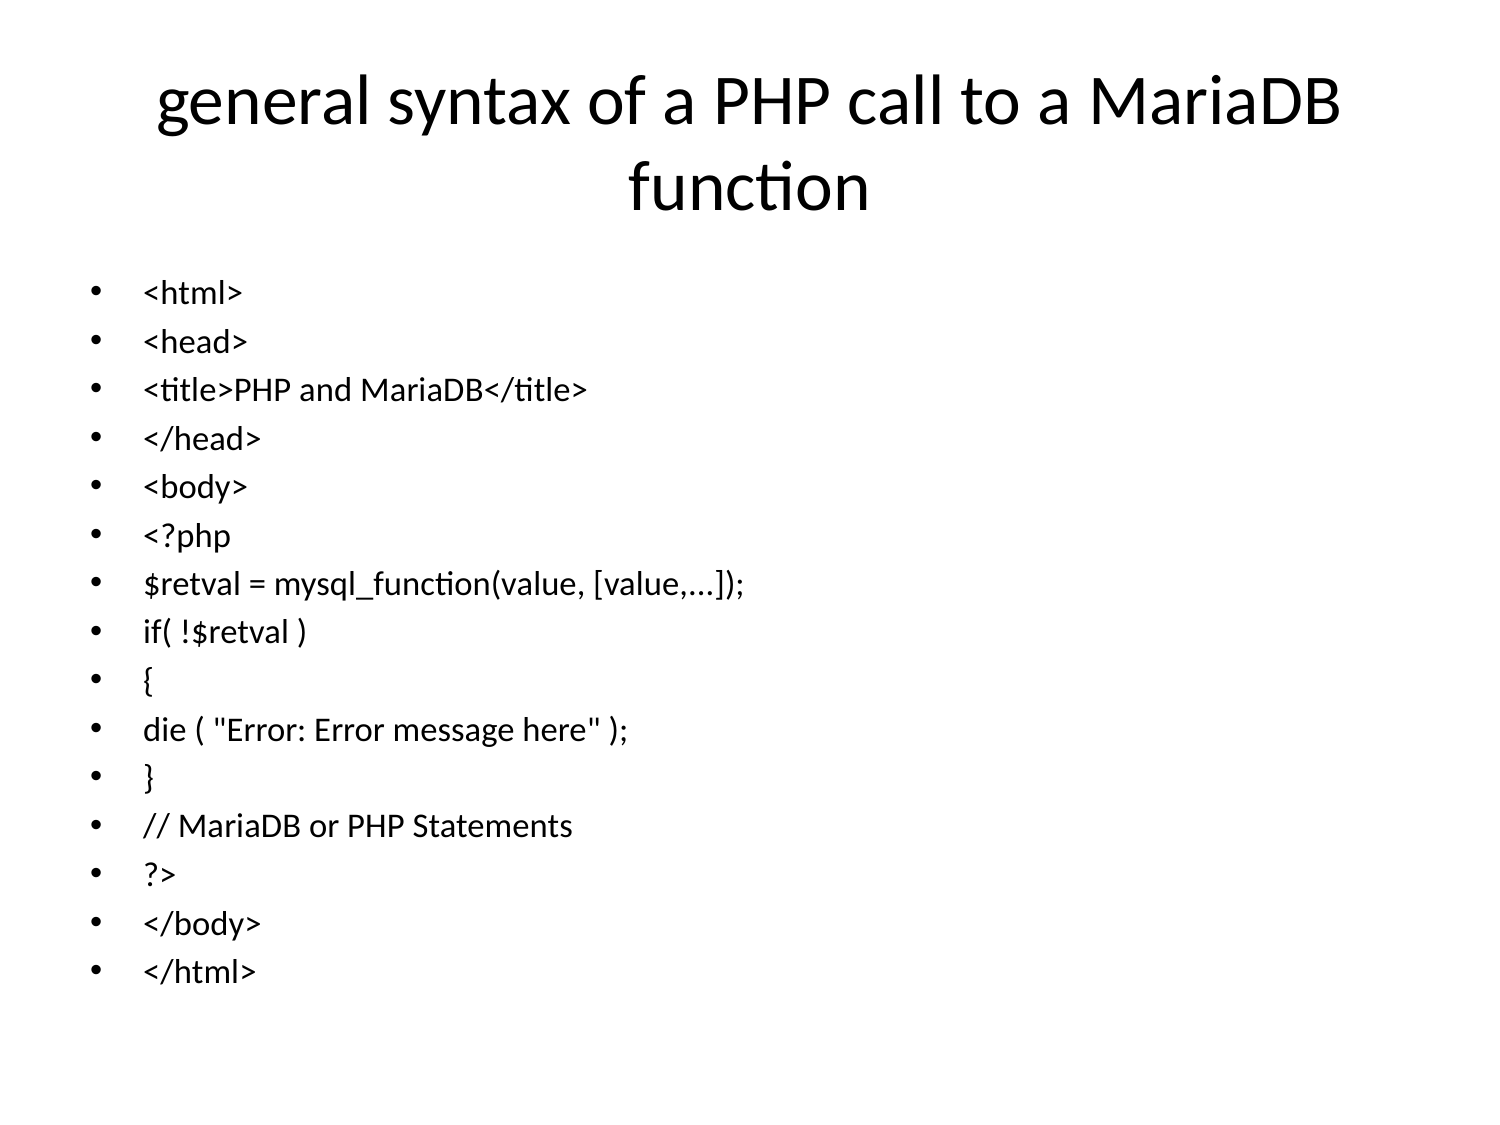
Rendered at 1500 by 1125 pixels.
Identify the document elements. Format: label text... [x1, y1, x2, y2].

title general syntax of a PHP call to a MariaDB function [75, 45, 1425, 233]
list <html> <head> <title>PHP and MariaDB</title> </head> <body> <?php $retval = mysql_function(value, [value,...]); if( !$retval ) { die ( "Error: Error message here" ); } // MariaDB or PHP Statements ?> </body> </html> [75, 262, 1425, 1005]
